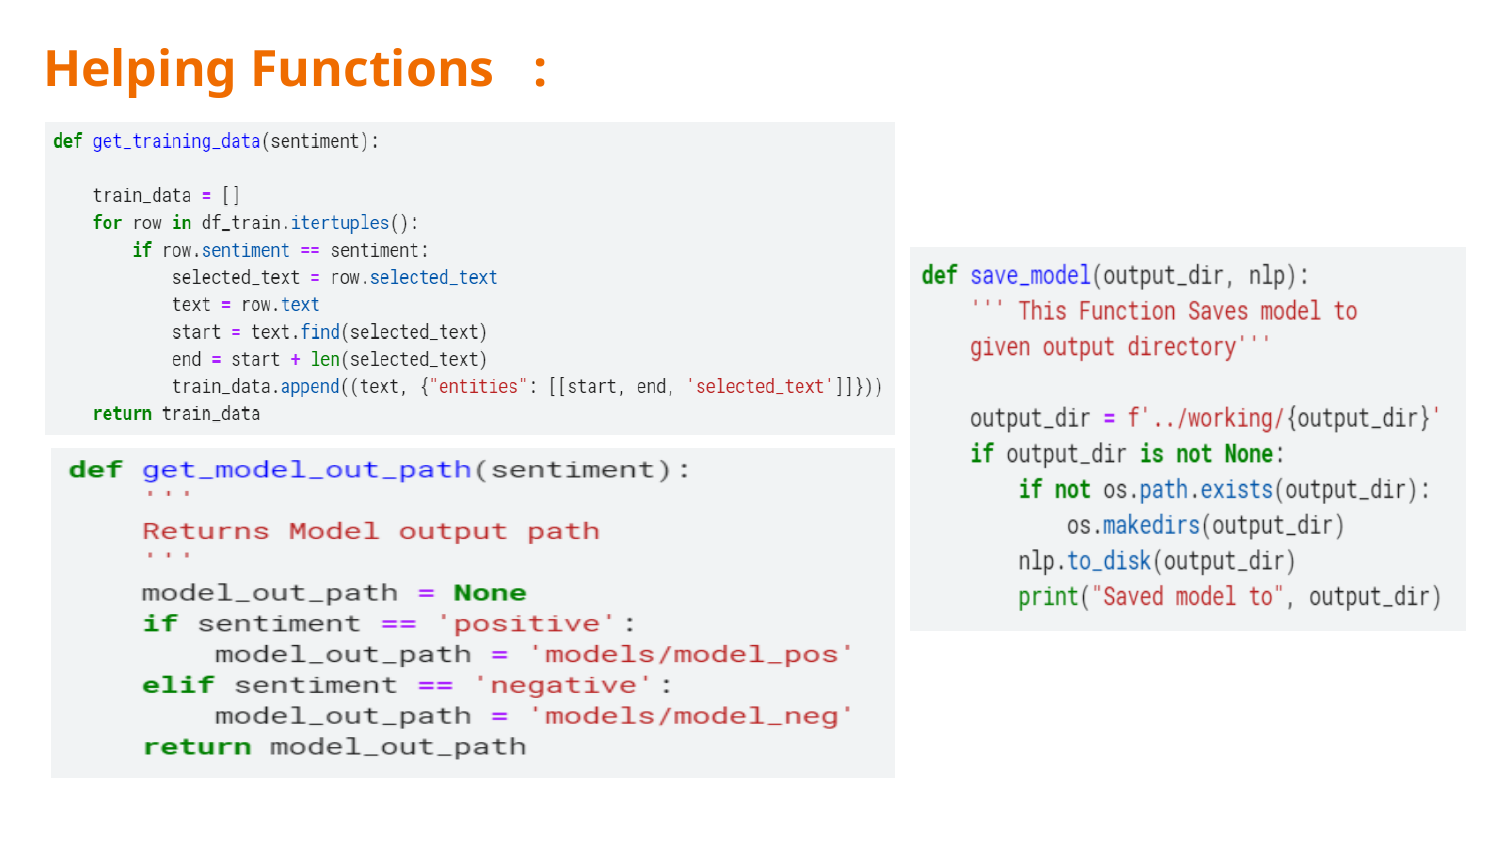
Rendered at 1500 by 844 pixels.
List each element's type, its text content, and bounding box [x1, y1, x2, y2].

picture [51, 448, 896, 778]
picture [910, 247, 1467, 631]
title Helping Functions : [28, 0, 1327, 112]
picture [45, 122, 896, 435]
